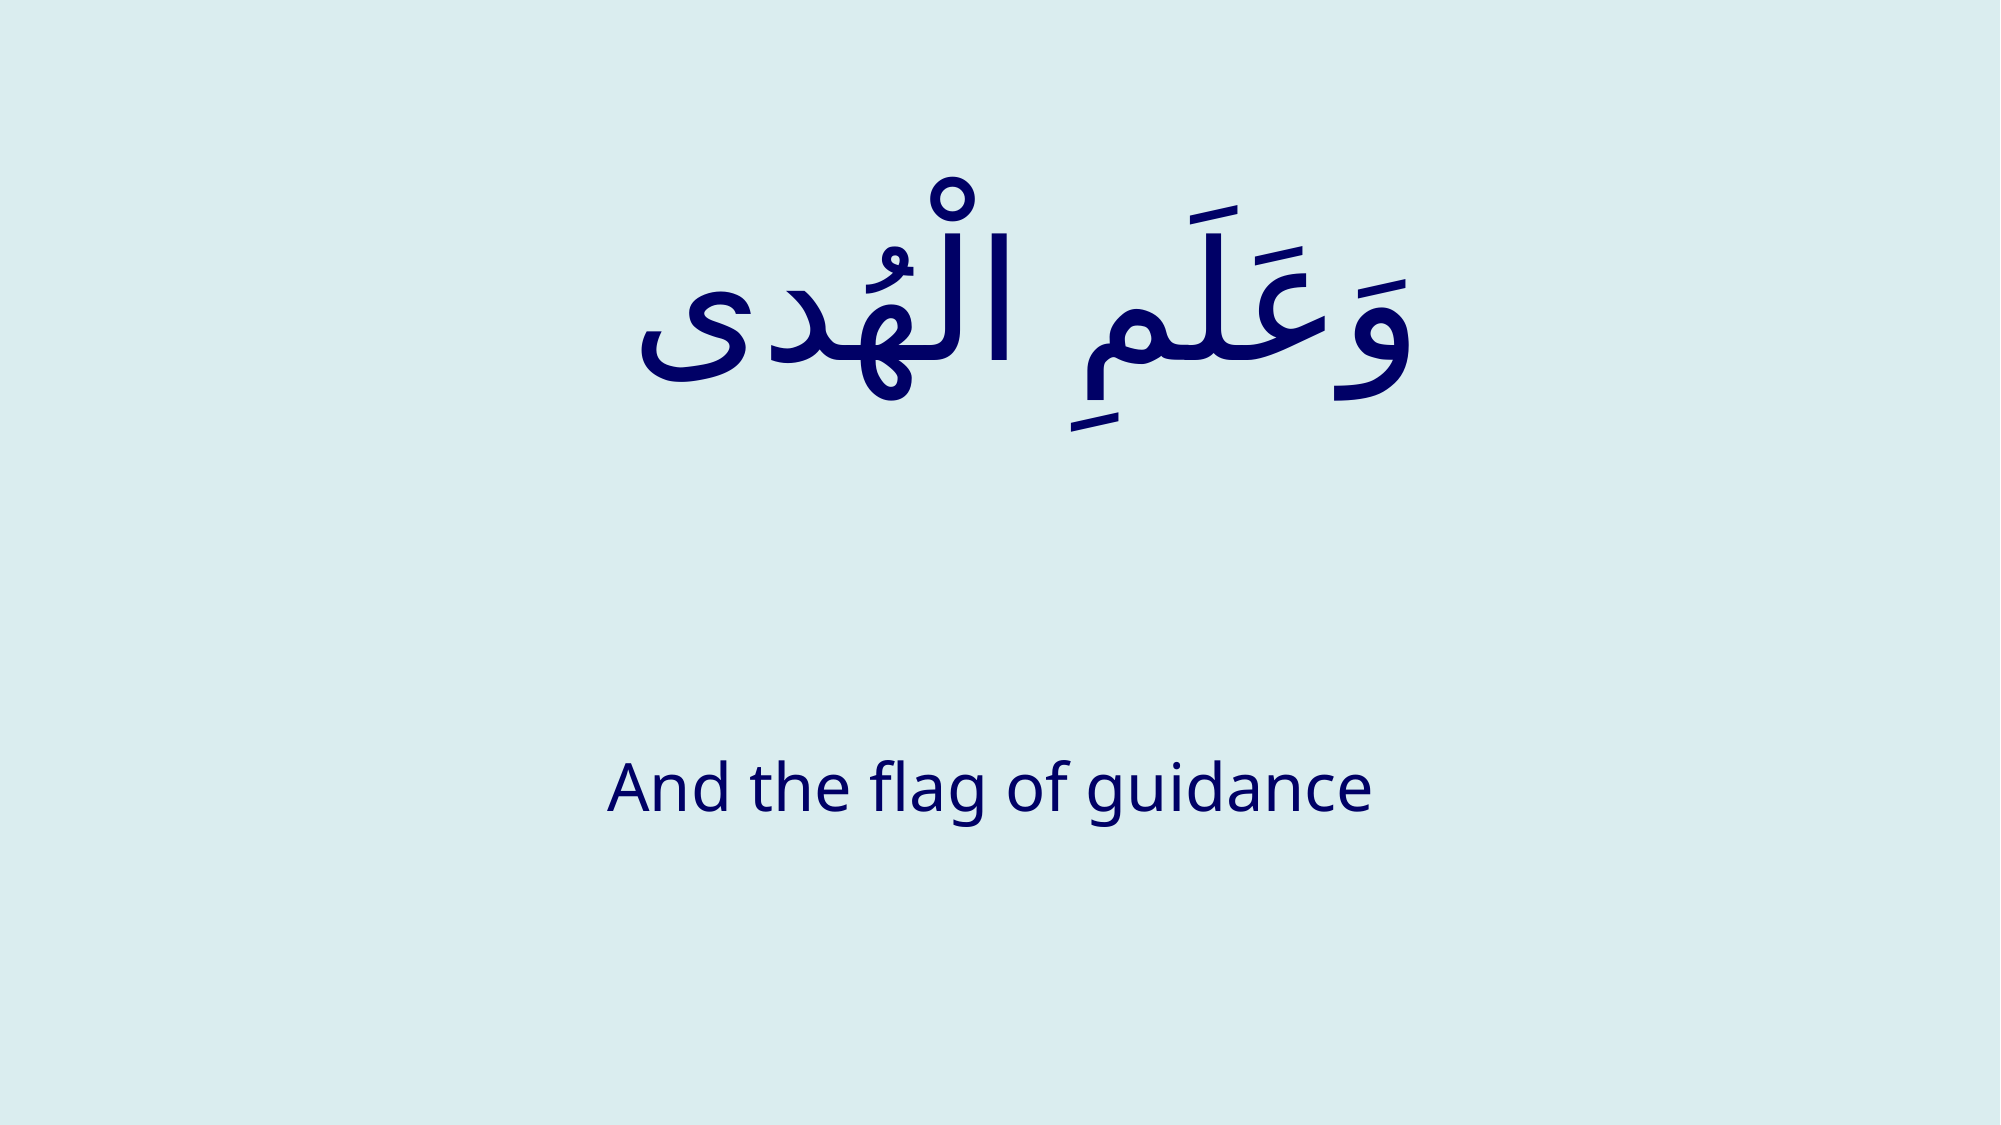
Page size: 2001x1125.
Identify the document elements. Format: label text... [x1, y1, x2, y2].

title وَعَلَمِ الْهُدى [0, 200, 2000, 388]
list And the flag of guidance [356, 737, 1644, 1050]
